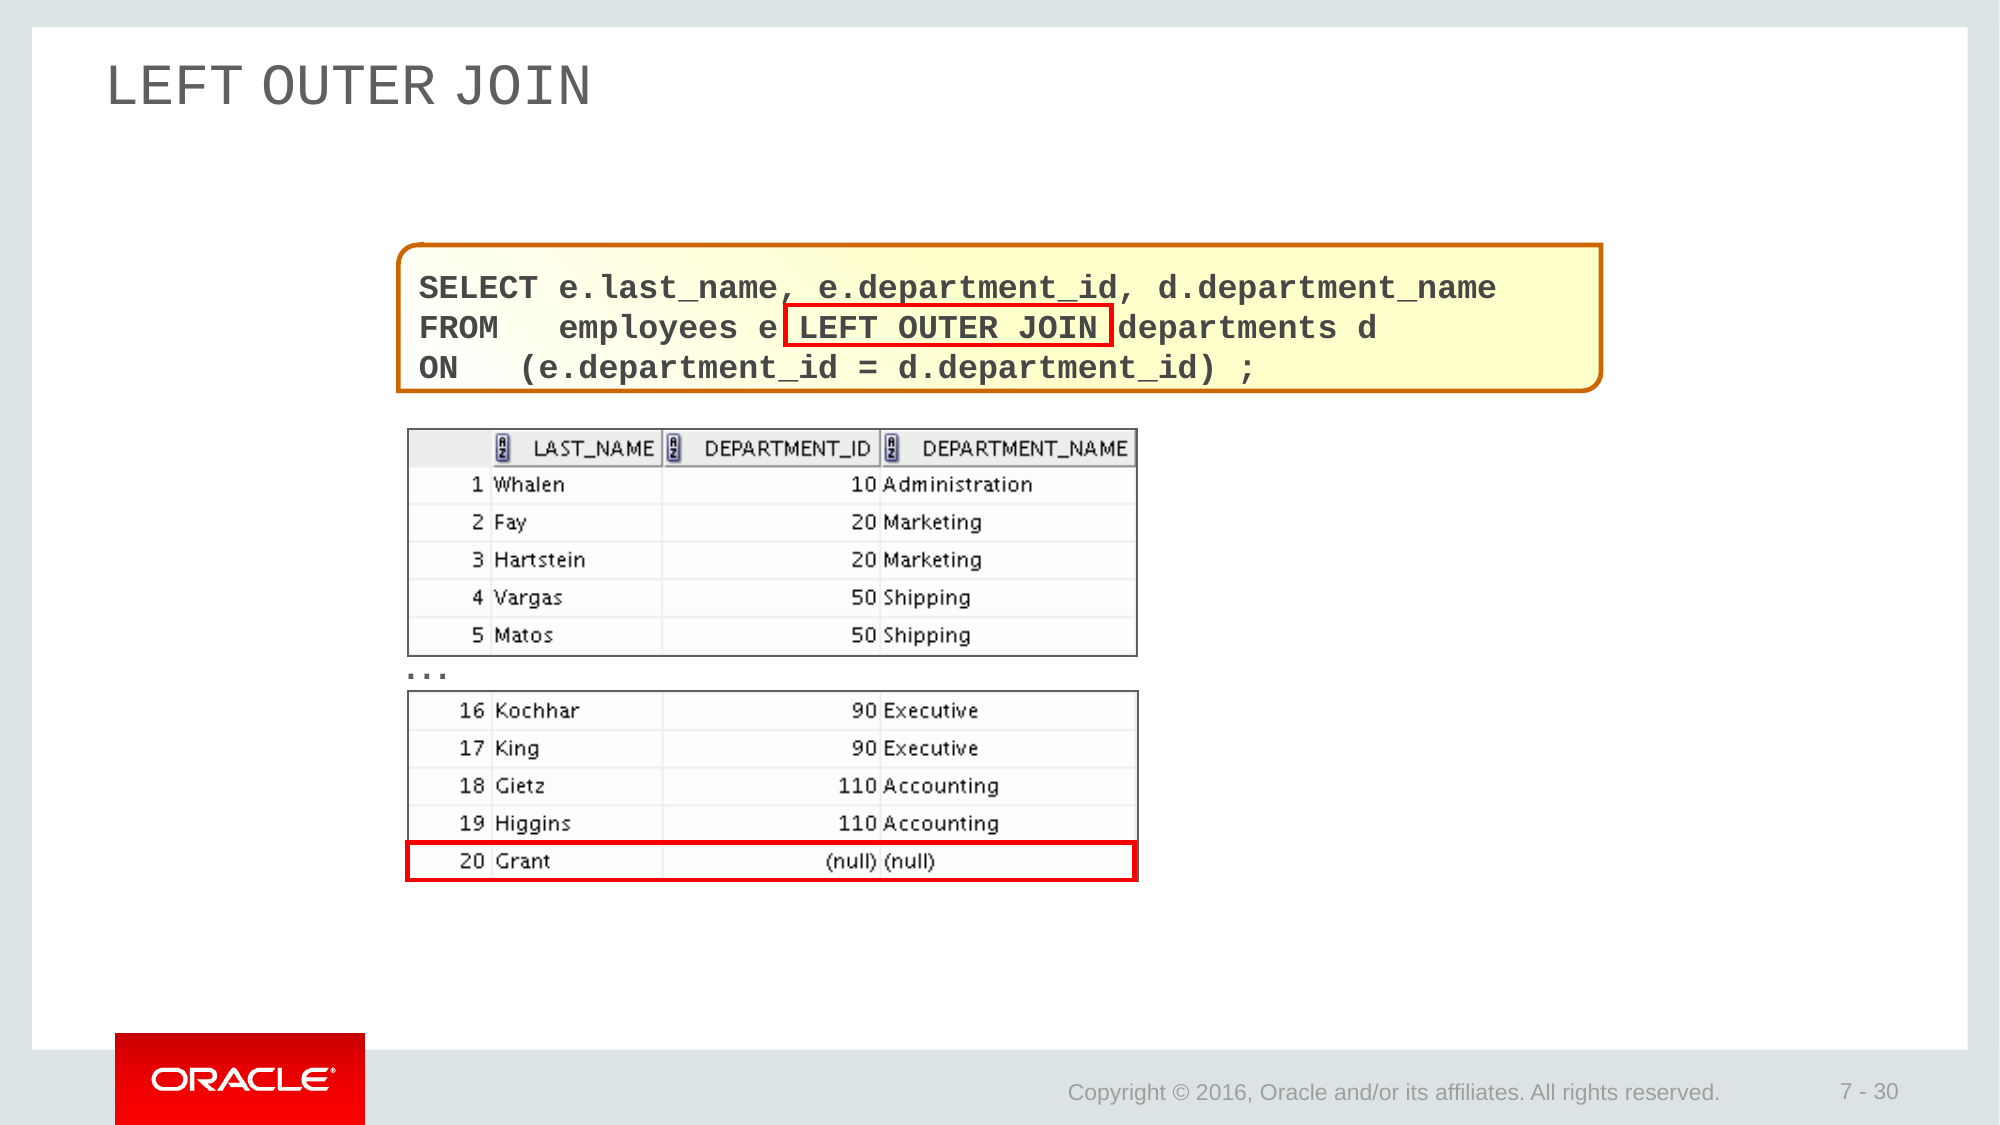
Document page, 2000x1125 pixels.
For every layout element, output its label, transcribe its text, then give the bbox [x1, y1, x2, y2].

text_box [398, 244, 1602, 881]
picture [115, 1033, 365, 1125]
title LEFT OUTER JOIN [101, 43, 1898, 188]
